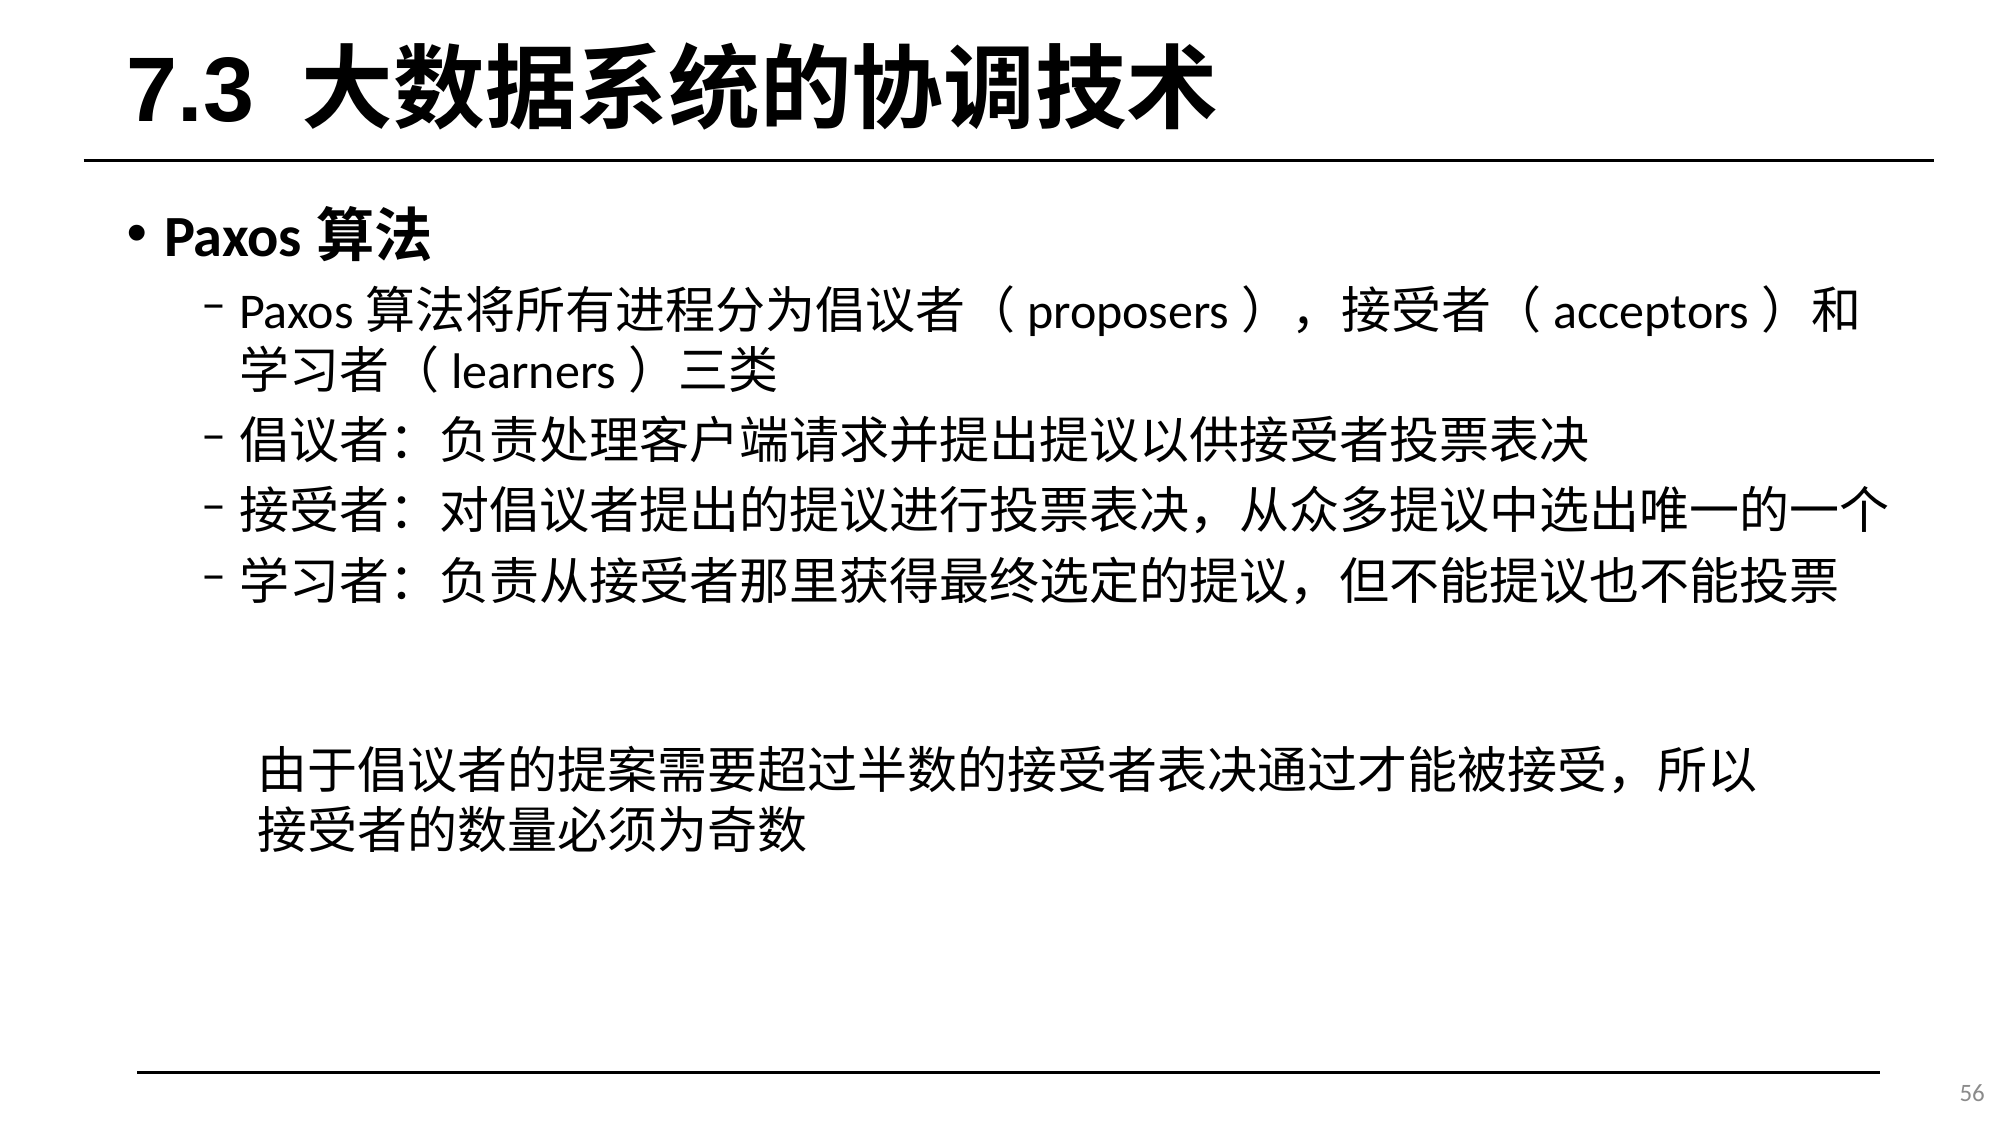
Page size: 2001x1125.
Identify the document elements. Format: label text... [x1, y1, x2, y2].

text_box 由于倡议者的提案需要超过半数的接受者表决通过才能被接受，所以接受者的数量必须为奇数 [243, 731, 1774, 866]
title 7.3 大数据系统的协调技术 [111, 22, 1905, 161]
slide_number 56 [1550, 1061, 2000, 1122]
list Paxos算法 Paxos算法将所有进程分为倡议者（proposers），接受者（acceptors）和学习者（learners）三类 倡议者：负责处理客户端请求并提出提议以供接受者投票表决 接受者：对倡议者提出的提议进行投票表决，从众多提议中选出唯一的一个 学习者：负责从接受者那里获得最终选定的提议，但不能提议也不能投票 [111, 190, 1905, 670]
